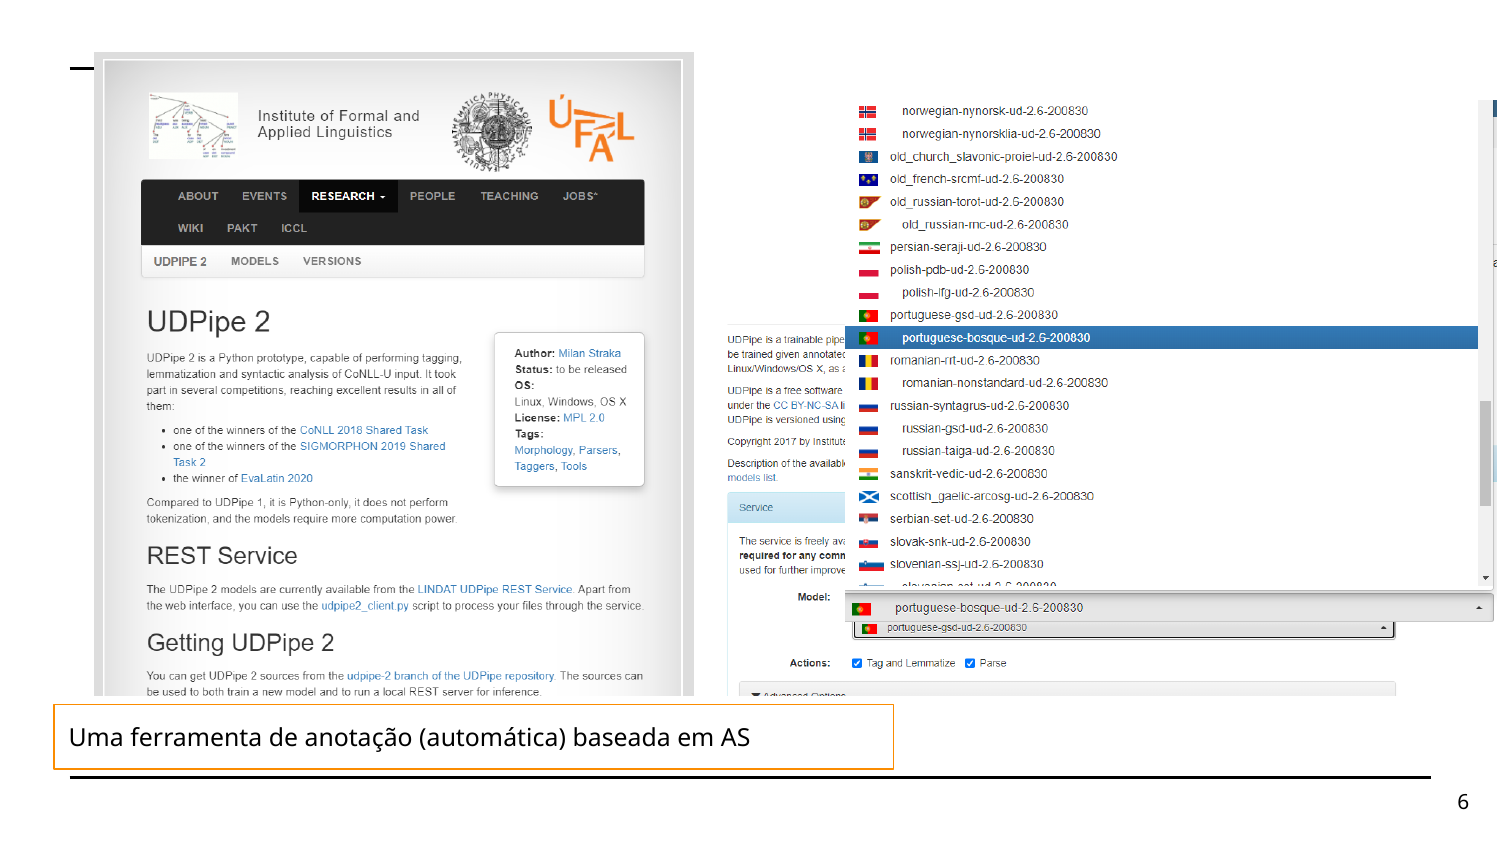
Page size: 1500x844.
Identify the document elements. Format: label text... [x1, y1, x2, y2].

list Uma ferramenta de anotação (automática) baseada em AS [53, 704, 894, 770]
slide_number ‹#› [1394, 769, 1484, 834]
picture [724, 100, 1497, 696]
picture [94, 51, 694, 696]
